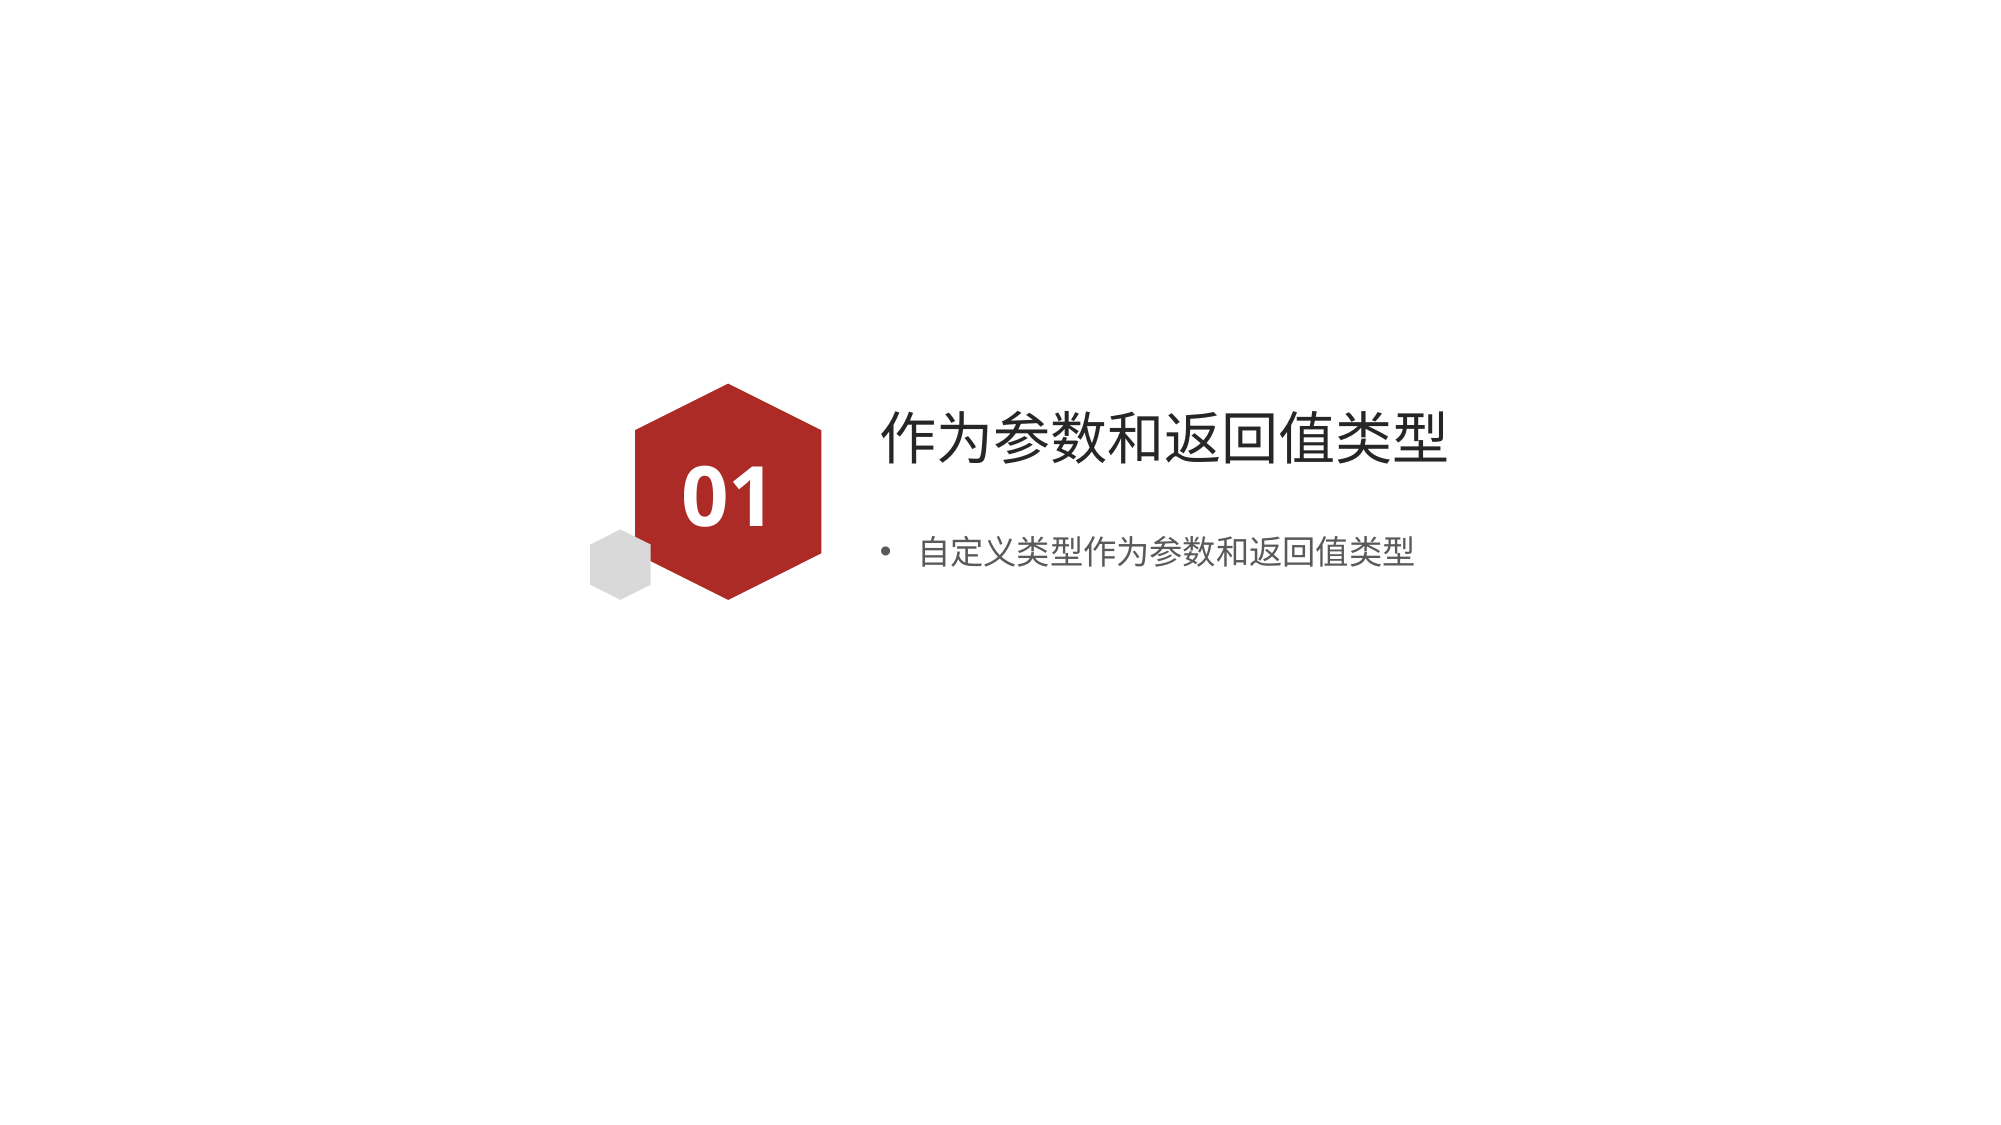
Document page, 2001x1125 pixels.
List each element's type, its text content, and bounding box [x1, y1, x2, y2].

list 自定义类型作为参数和返回值类型 [864, 503, 1762, 1059]
list 01 [636, 404, 822, 594]
title 作为参数和返回值类型 [864, 393, 1969, 484]
